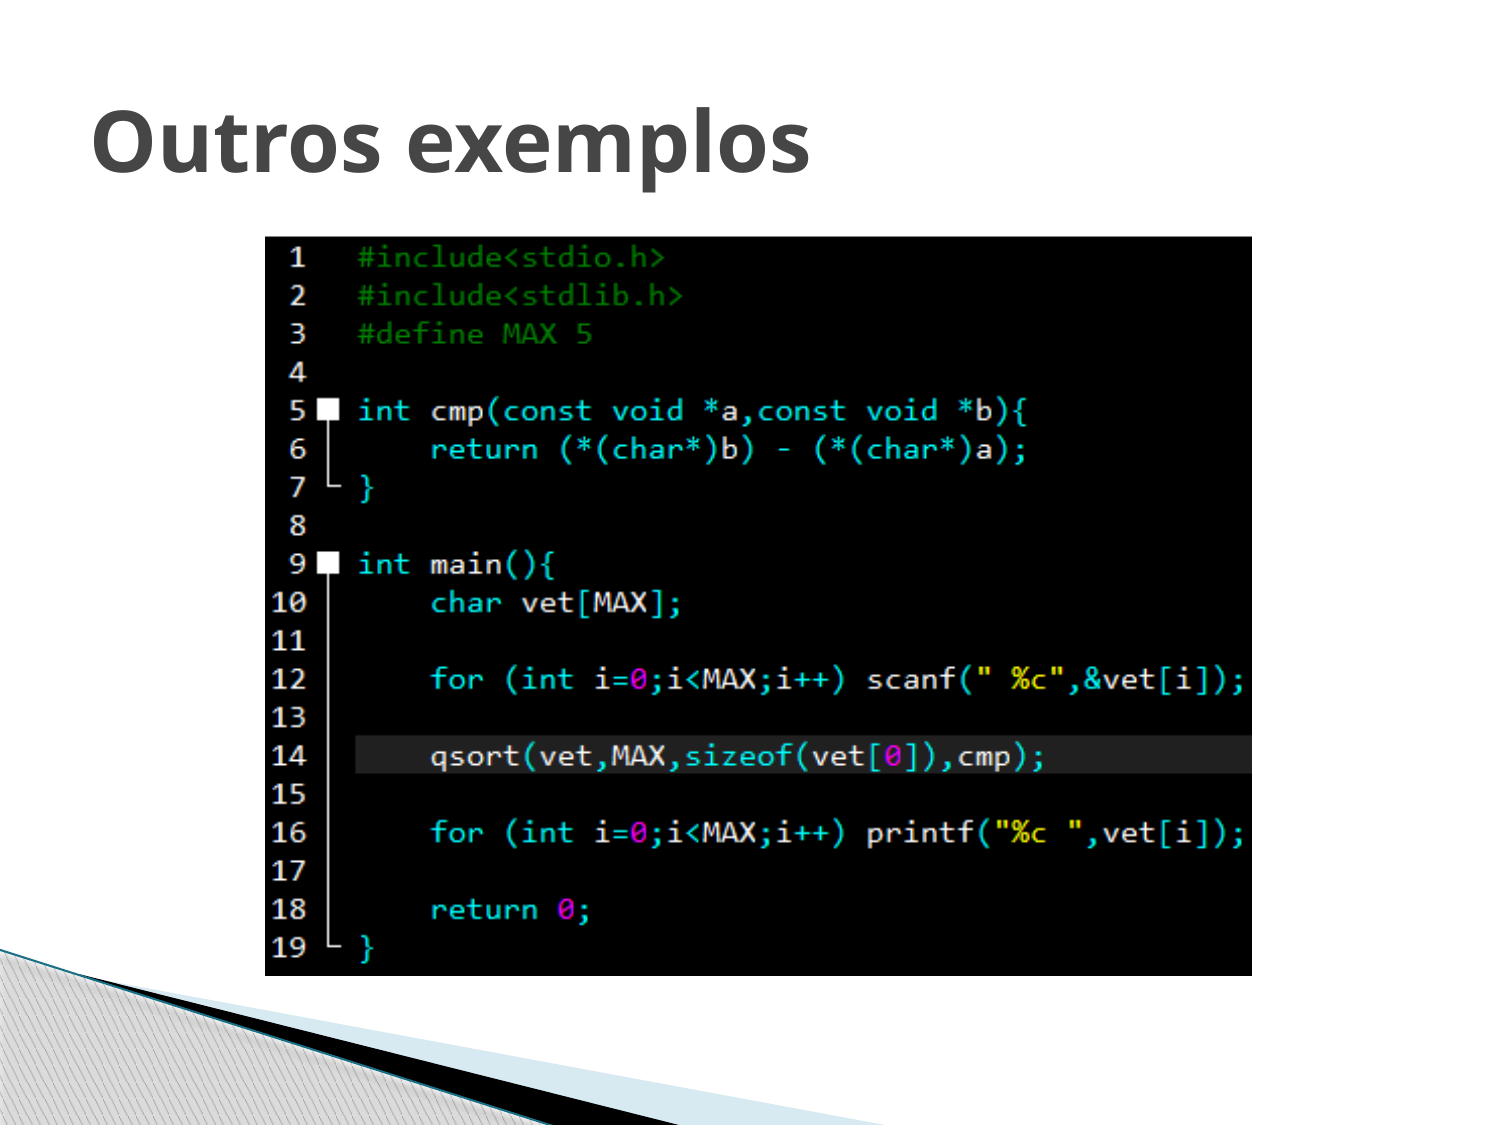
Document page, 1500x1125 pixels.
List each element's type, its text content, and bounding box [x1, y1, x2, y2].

title Outros exemplos [75, 45, 1425, 233]
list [265, 231, 1253, 977]
